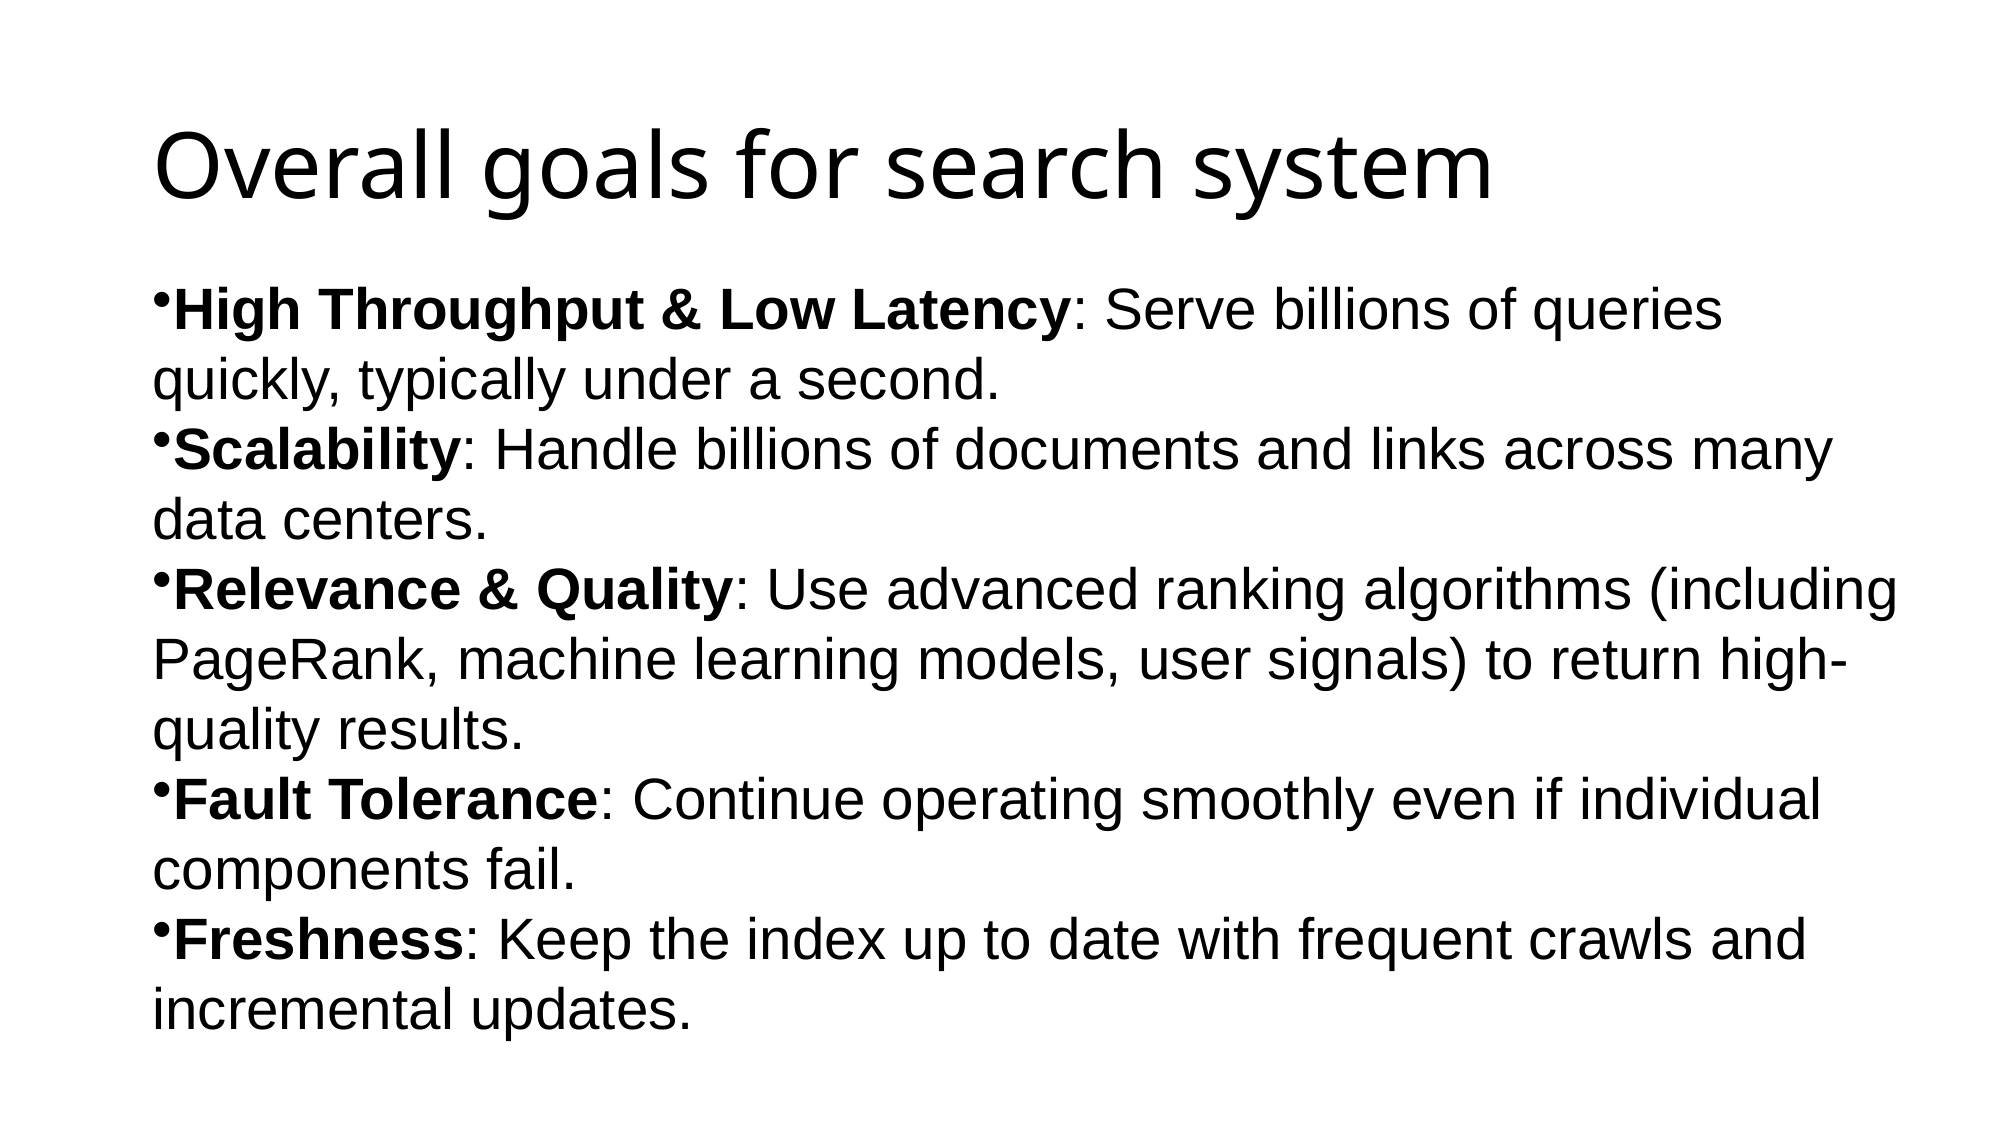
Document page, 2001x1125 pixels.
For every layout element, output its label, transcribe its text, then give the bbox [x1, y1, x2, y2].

list High Throughput & Low Latency: Serve billions of queries quickly, typically under a second. Scalability: Handle billions of documents and links across many data centers. Relevance & Quality: Use advanced ranking algorithms (including PageRank, machine learning models, user signals) to return high-quality results. Fault Tolerance: Continue operating smoothly even if individual components fail. Freshness: Keep the index up to date with frequent crawls and incremental updates. [137, 263, 1920, 1049]
title Overall goals for search system [137, 59, 1863, 263]
